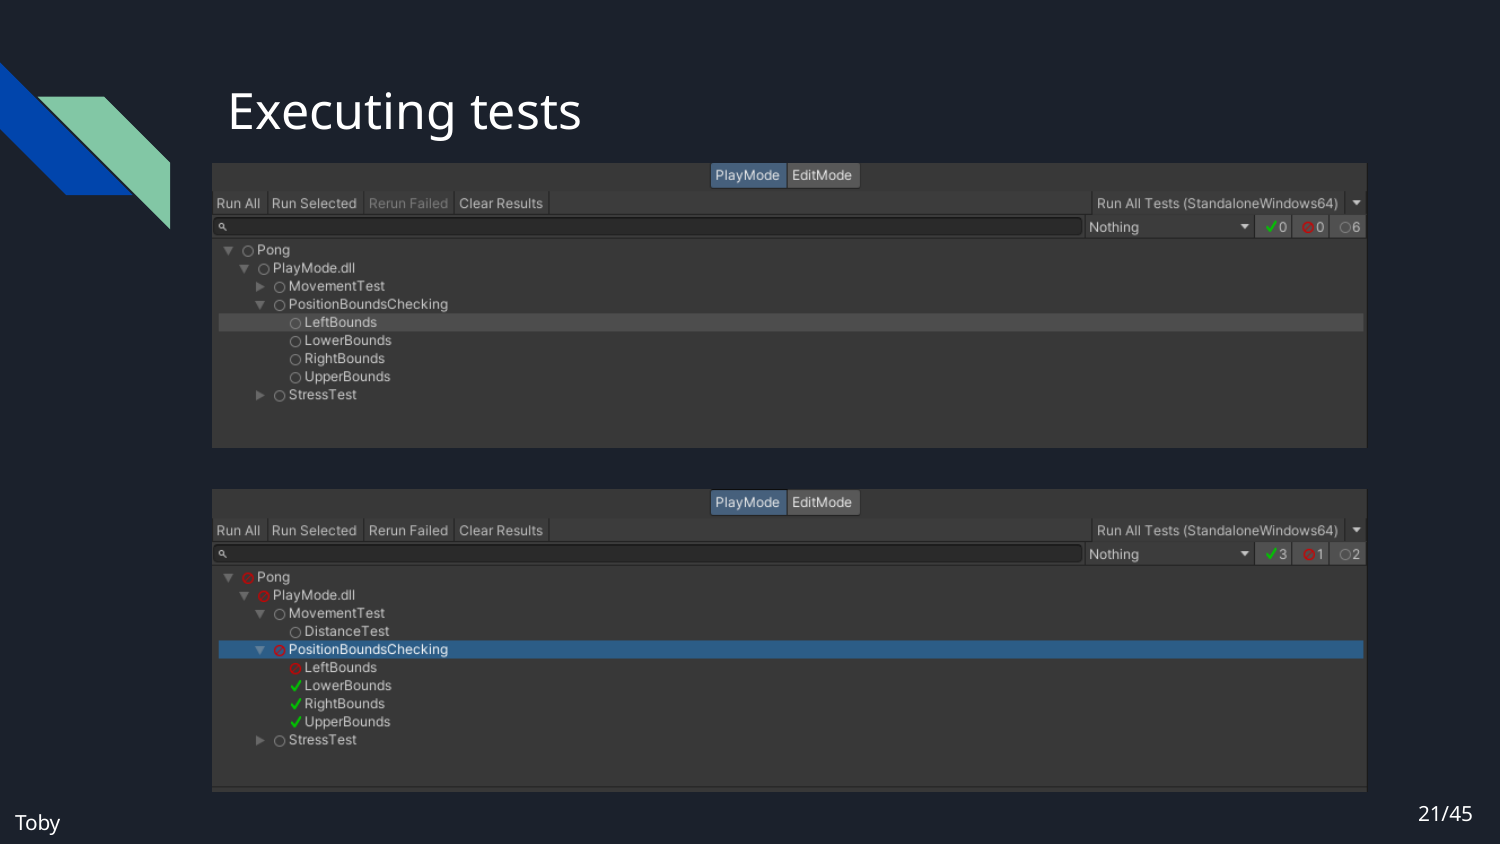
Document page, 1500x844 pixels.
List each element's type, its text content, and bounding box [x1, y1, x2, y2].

title Executing tests [212, 64, 1368, 163]
list Toby [0, 791, 118, 844]
picture [212, 163, 1368, 449]
list 21/45 [1403, 781, 1500, 844]
picture [212, 488, 1368, 792]
